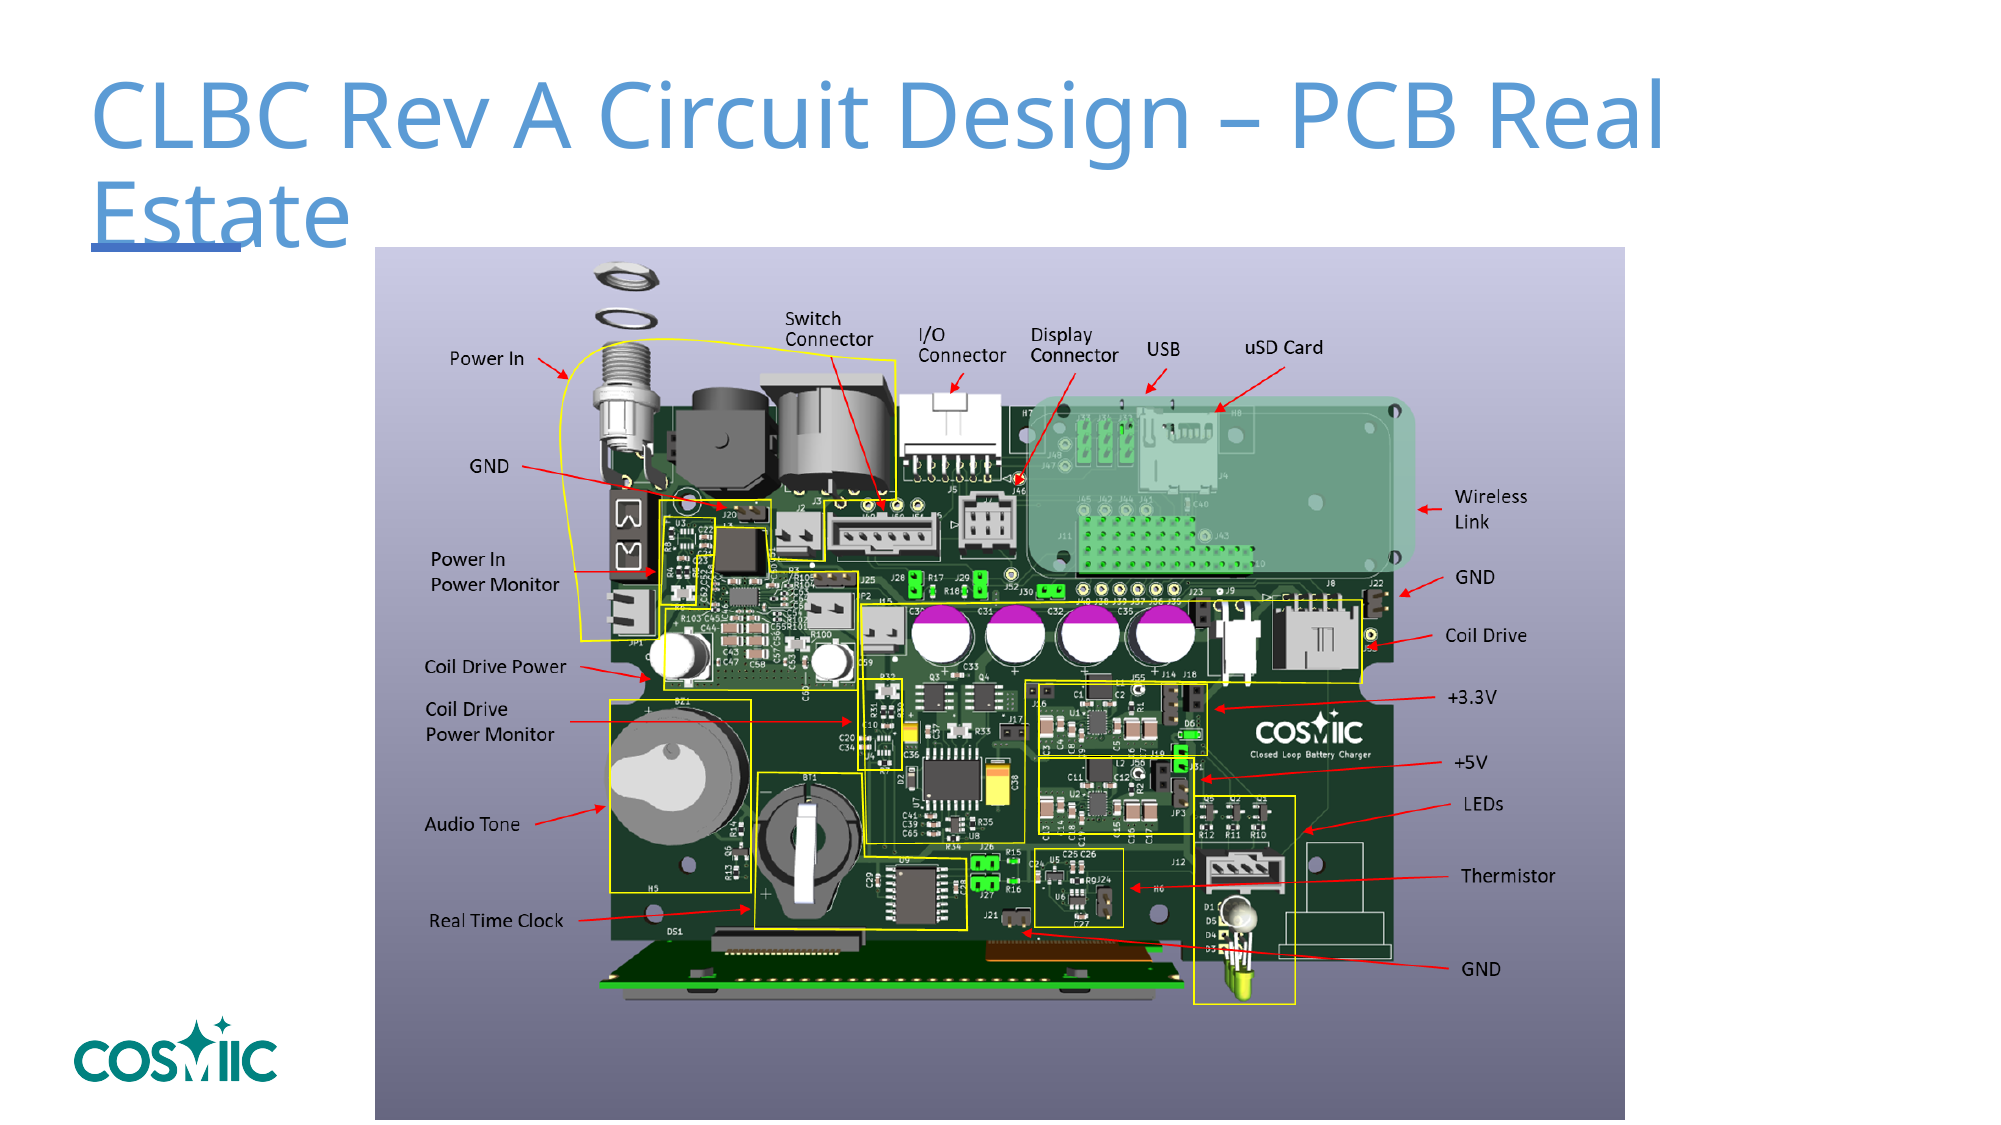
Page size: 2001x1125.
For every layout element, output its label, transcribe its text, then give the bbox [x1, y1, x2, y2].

title CLBC Rev A Circuit Design – PCB Real Estate [74, 59, 1896, 278]
picture [74, 1015, 277, 1082]
picture [375, 247, 1625, 1120]
